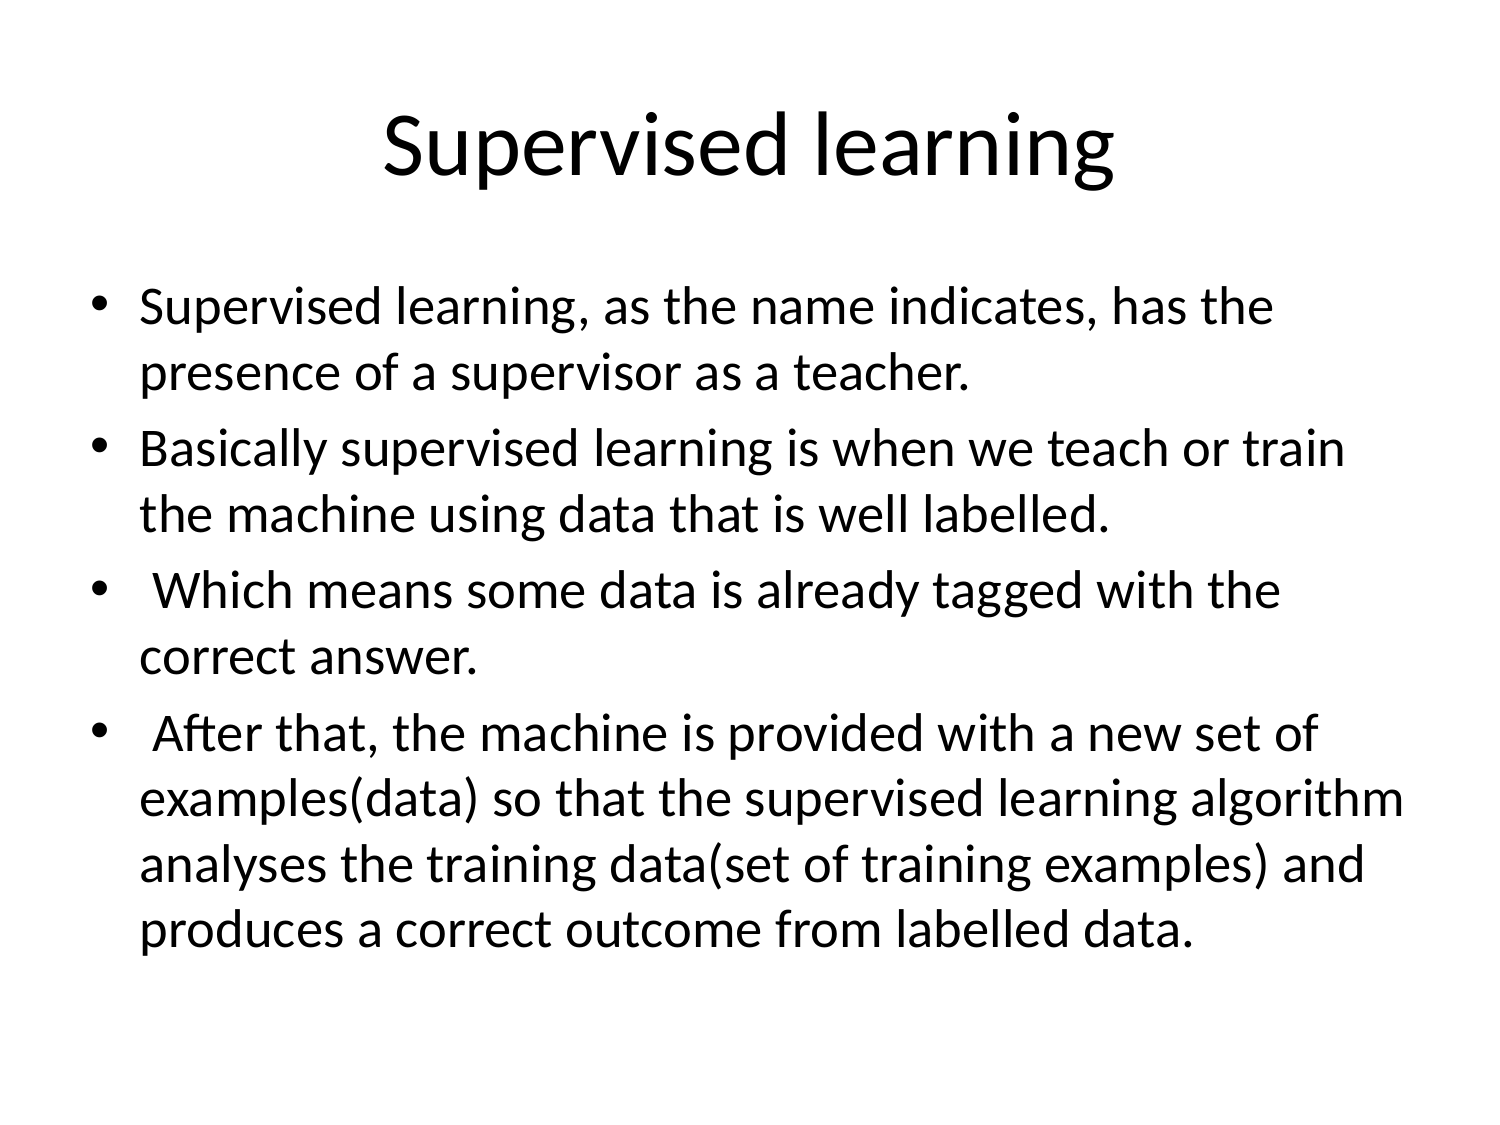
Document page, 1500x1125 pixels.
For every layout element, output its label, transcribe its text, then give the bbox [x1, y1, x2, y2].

title Supervised learning [75, 45, 1425, 233]
list Supervised learning, as the name indicates, has the presence of a supervisor as a teacher. Basically supervised learning is when we teach or train the machine using data that is well labelled. Which means some data is already tagged with the correct answer. After that, the machine is provided with a new set of examples(data) so that the supervised learning algorithm analyses the training data(set of training examples) and produces a correct outcome from labelled data. [75, 262, 1425, 1005]
